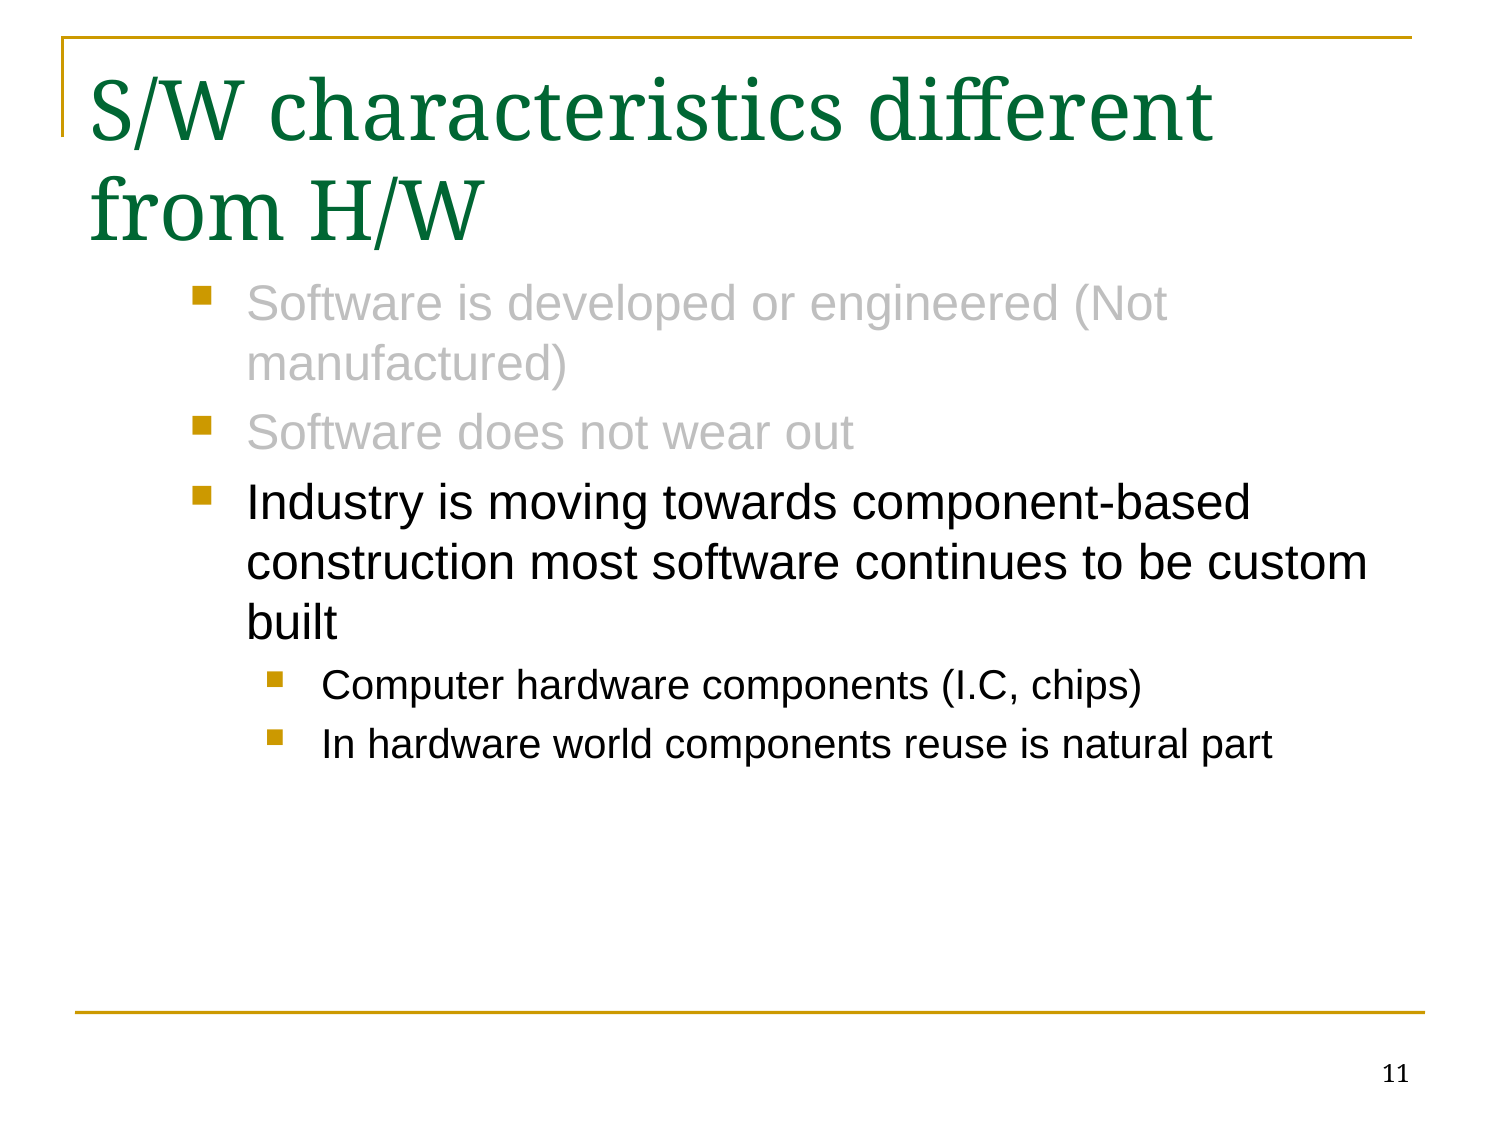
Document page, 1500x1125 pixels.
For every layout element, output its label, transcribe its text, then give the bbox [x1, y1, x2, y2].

text_box S/W characteristics different from H/W [74, 49, 1425, 237]
text_box Software is developed or engineered (Not manufactured) Software does not wear out Industry is moving towards component-based construction most software continues to be custom built Computer hardware components (I.C, chips) In hardware world components reuse is natural part [99, 262, 1400, 988]
slide_number 11 [1074, 1023, 1426, 1100]
